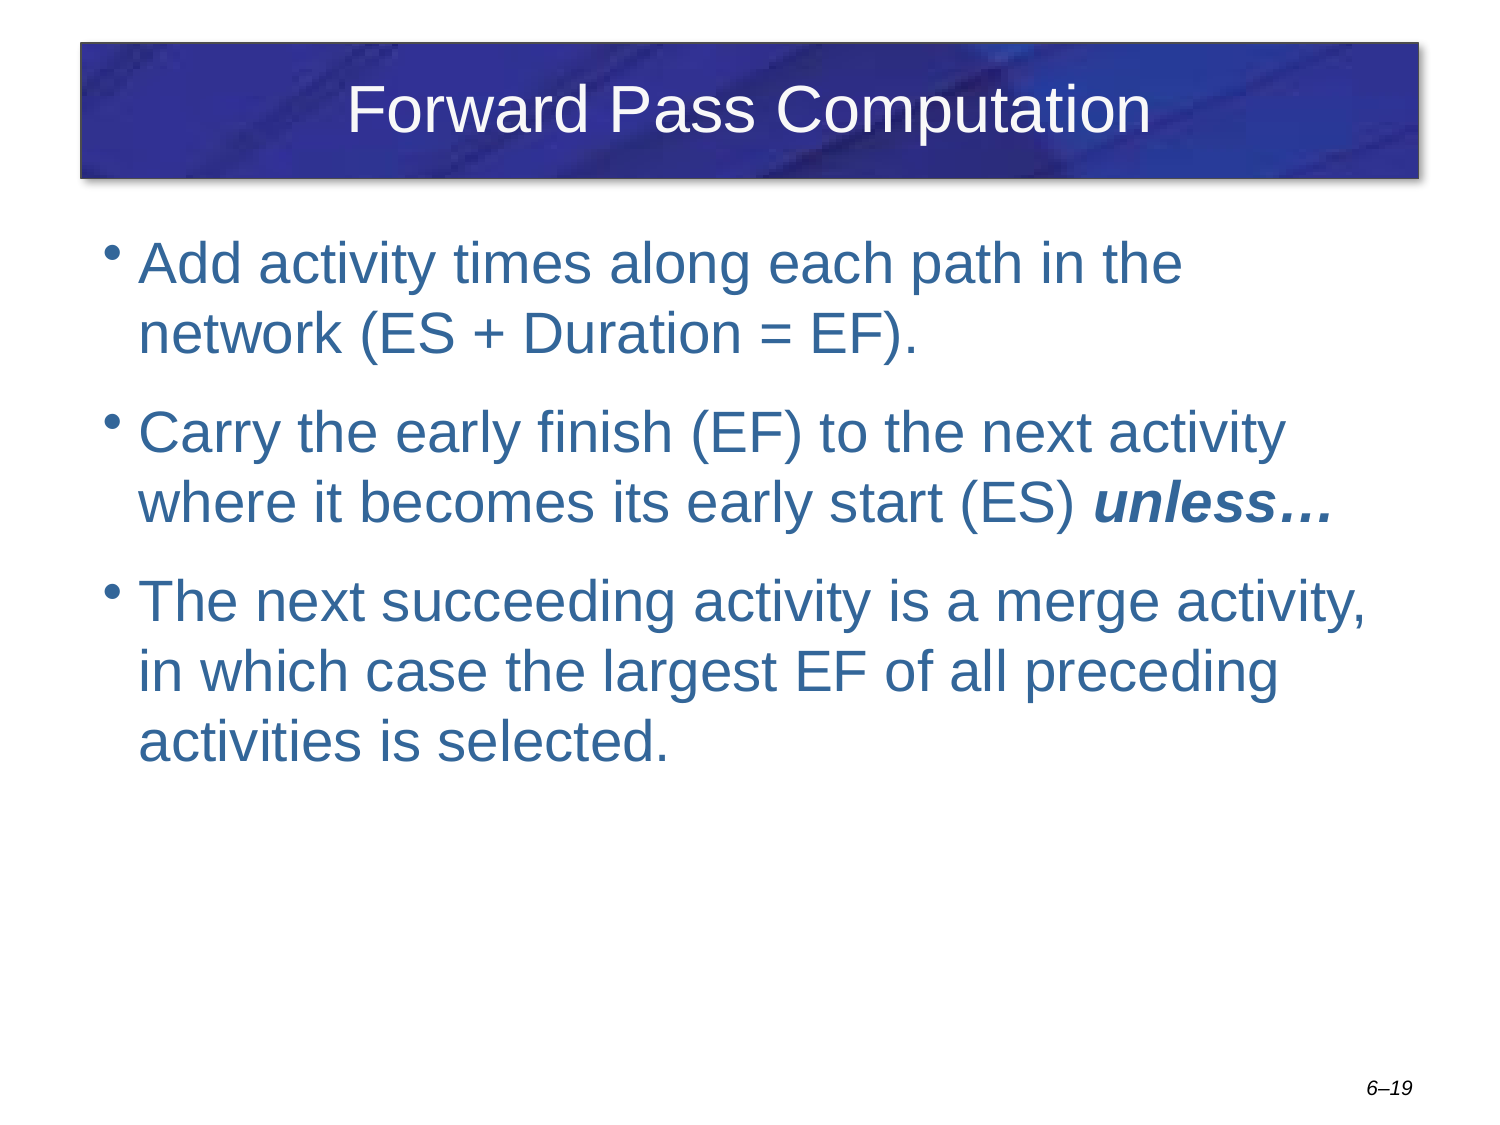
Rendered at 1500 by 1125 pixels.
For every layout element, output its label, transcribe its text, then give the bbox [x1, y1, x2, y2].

title Forward Pass Computation [80, 42, 1419, 179]
list Add activity times along each path in the network (ES + Duration = EF). Carry the early finish (EF) to the next activity where it becomes its early start (ES) unless… The next succeeding activity is a merge activity, in which case the largest EF of all preceding activities is selected. [87, 217, 1413, 1000]
slide_number 6–19 [1065, 1074, 1413, 1100]
